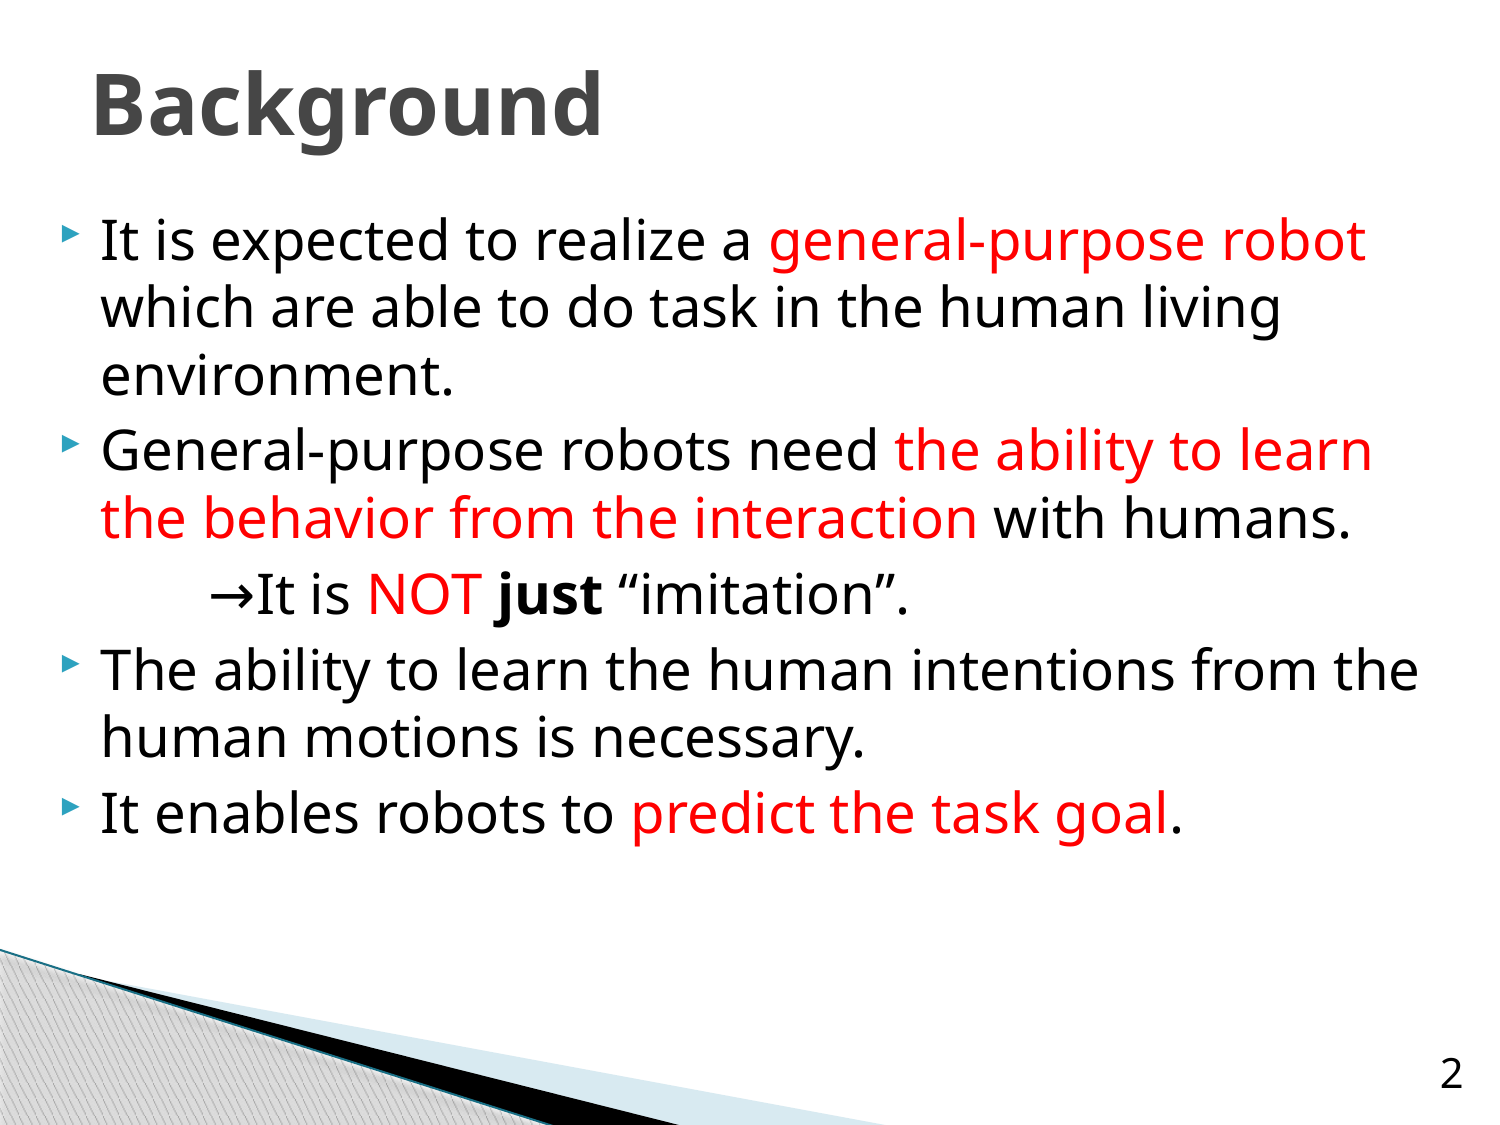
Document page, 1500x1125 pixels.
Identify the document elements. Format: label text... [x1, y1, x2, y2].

slide_number 2 [1340, 1051, 1479, 1112]
title Background [75, 7, 1425, 195]
list It is expected to realize a general-purpose robot which are able to do task in the human living environment. General-purpose robots need the ability to learn the behavior from the interaction with humans. →It is NOT just “imitation”. The ability to learn the human intentions from the human motions is necessary. It enables robots to predict the task goal. [26, 196, 1479, 1052]
